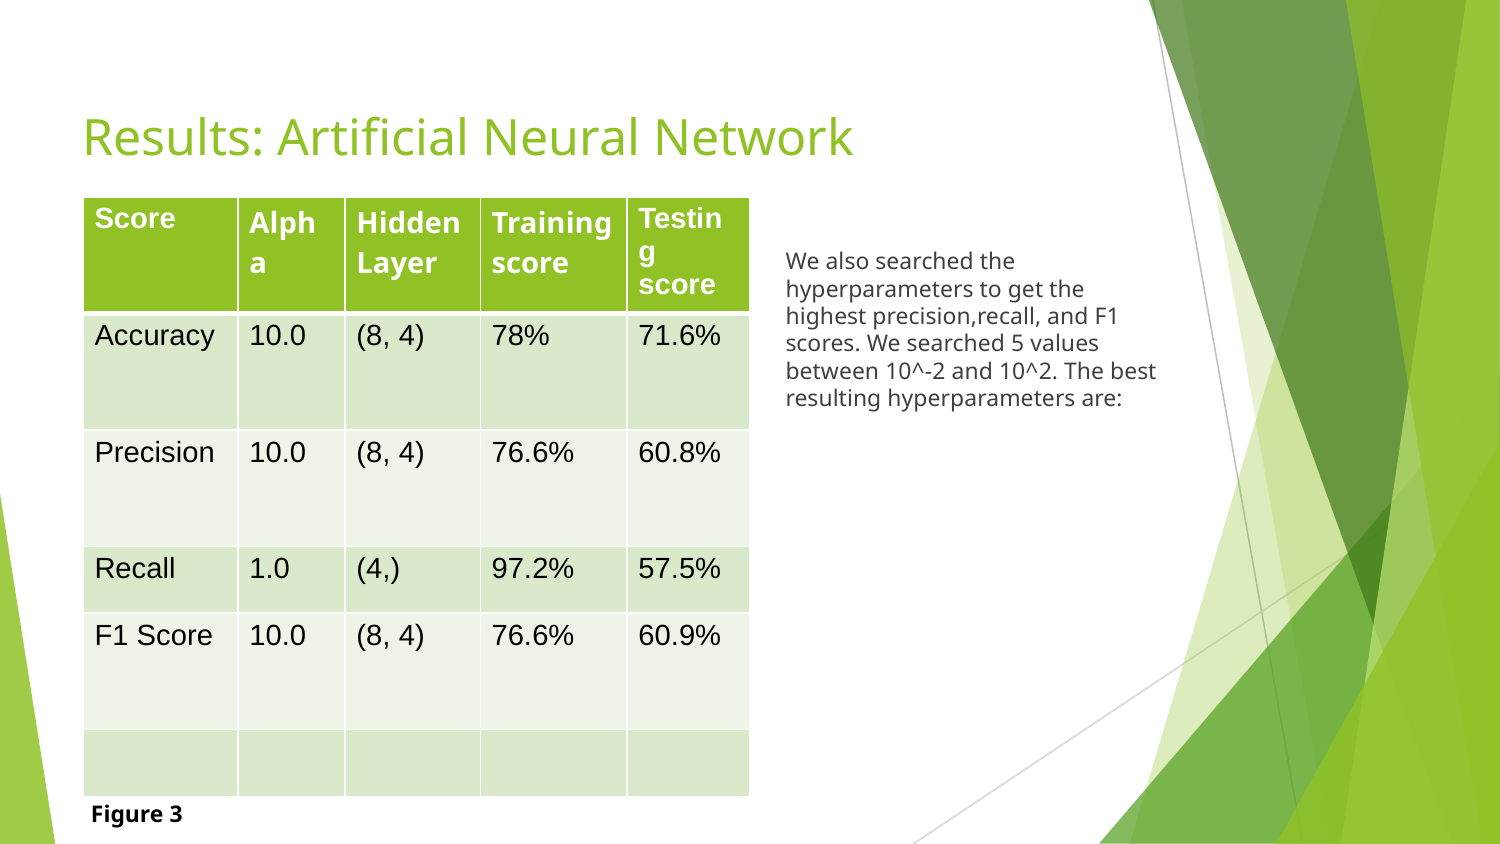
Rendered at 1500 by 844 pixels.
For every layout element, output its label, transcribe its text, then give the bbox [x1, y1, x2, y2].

table_cell 78% [481, 316, 626, 429]
table_cell [239, 730, 344, 784]
table_cell Recall [84, 547, 237, 612]
table_cell [346, 730, 480, 784]
table_cell 57.5% [628, 547, 749, 612]
table_cell 97.2% [481, 547, 626, 612]
table_cell 60.8% [628, 431, 749, 546]
table_cell F1 Score [84, 614, 237, 729]
table_header Hidden Layer [346, 198, 480, 311]
table_cell 1.0 [239, 547, 344, 612]
table_cell 10.0 [239, 431, 344, 546]
table_cell Accuracy [84, 316, 237, 429]
table_cell Precision [84, 431, 237, 546]
table_header Training score [481, 198, 626, 311]
table_header Alpha [239, 198, 344, 311]
table_header Score [84, 198, 237, 311]
table_cell (4,) [346, 547, 480, 612]
table_cell [84, 730, 237, 784]
table_cell [481, 730, 626, 796]
table_cell 10.0 [239, 316, 344, 429]
table_cell 10.0 [239, 614, 344, 729]
table_cell (8, 4) [346, 431, 480, 546]
table_cell 71.6% [628, 316, 749, 429]
table_cell (8, 4) [346, 614, 480, 729]
table_cell 60.9% [628, 614, 749, 729]
title Results: Artificial Neural Network [70, 99, 1071, 179]
table_cell 76.6% [481, 614, 626, 729]
list We also searched the hyperparameters to get the highest precision,recall, and F1 scores. We searched 5 values between 10^-2 and 10^2. The best resulting hyperparameters are: [774, 196, 1184, 797]
table_header Testing score [628, 198, 749, 311]
table_cell 76.6% [481, 431, 626, 546]
text_box Figure 3 [75, 784, 528, 822]
table_cell (8, 4) [346, 316, 480, 429]
table_cell [628, 730, 749, 796]
